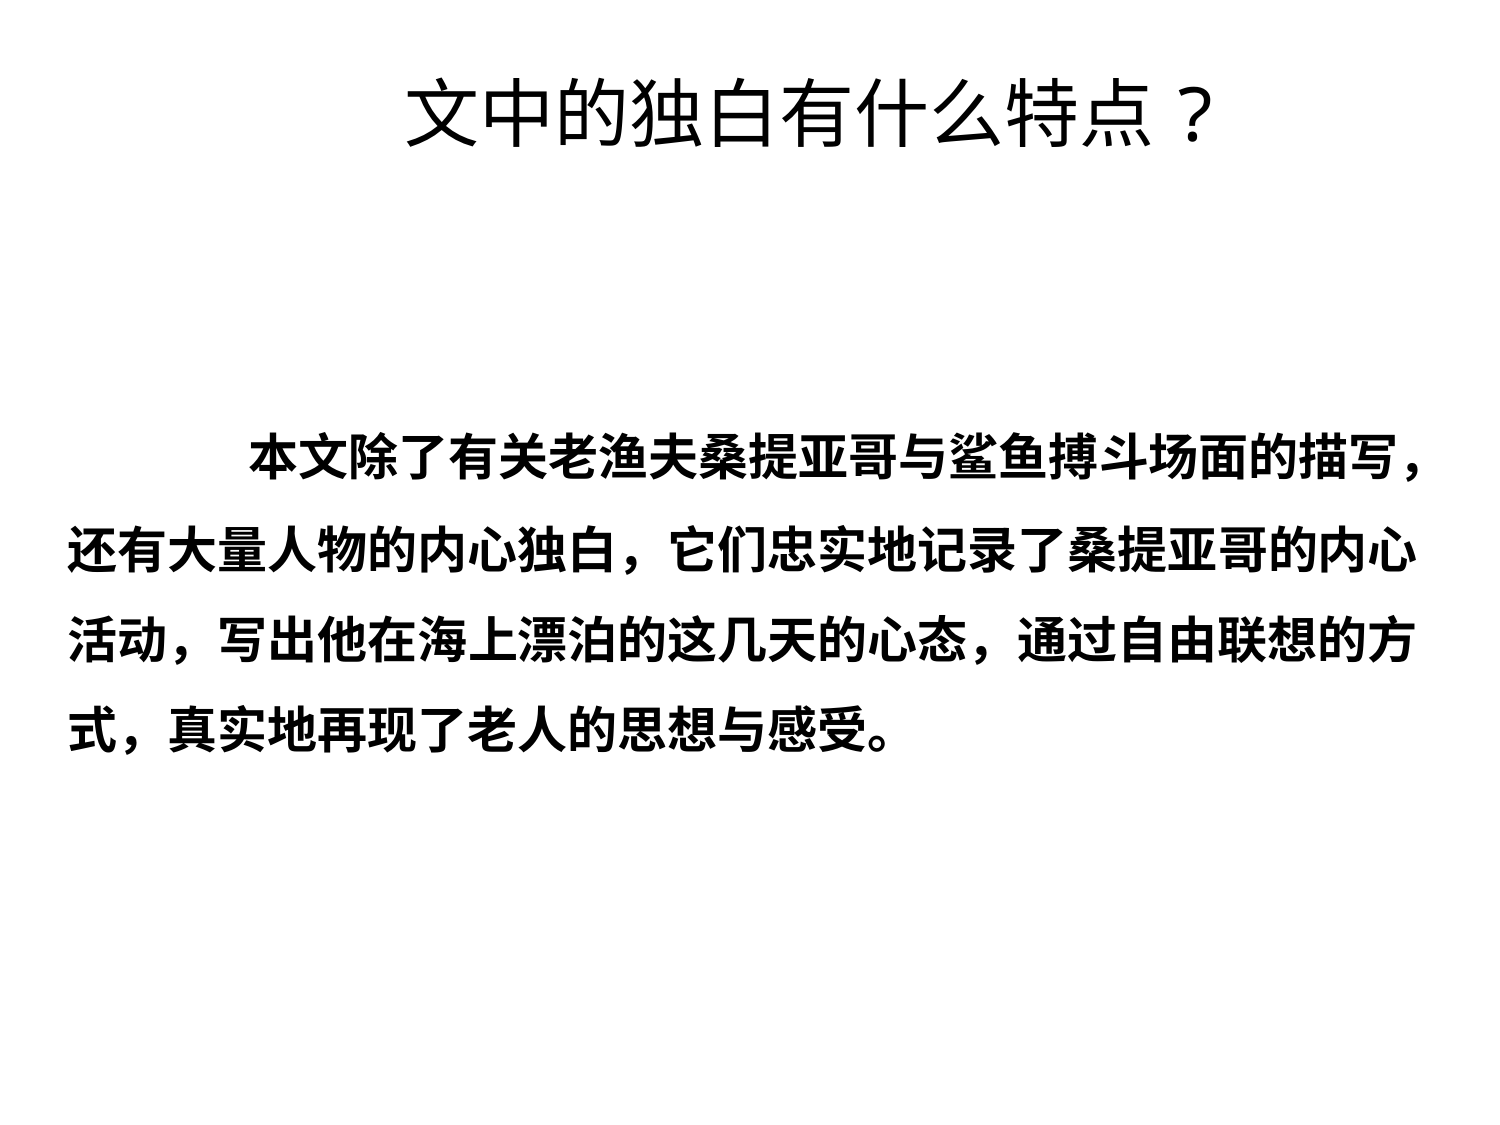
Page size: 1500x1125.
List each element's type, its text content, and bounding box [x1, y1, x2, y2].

title 文中的独白有什么特点? [53, 42, 1404, 231]
text_box 本文除了有关老渔夫桑提亚哥与鲨鱼搏斗场面的描写，还有大量人物的内心独白，它们忠实地记录了桑提亚哥的内心活动，写出他在海上漂泊的这几天的心态，通过自由联想的方式，真实地再现了老人的思想与感受。 [53, 361, 1436, 767]
